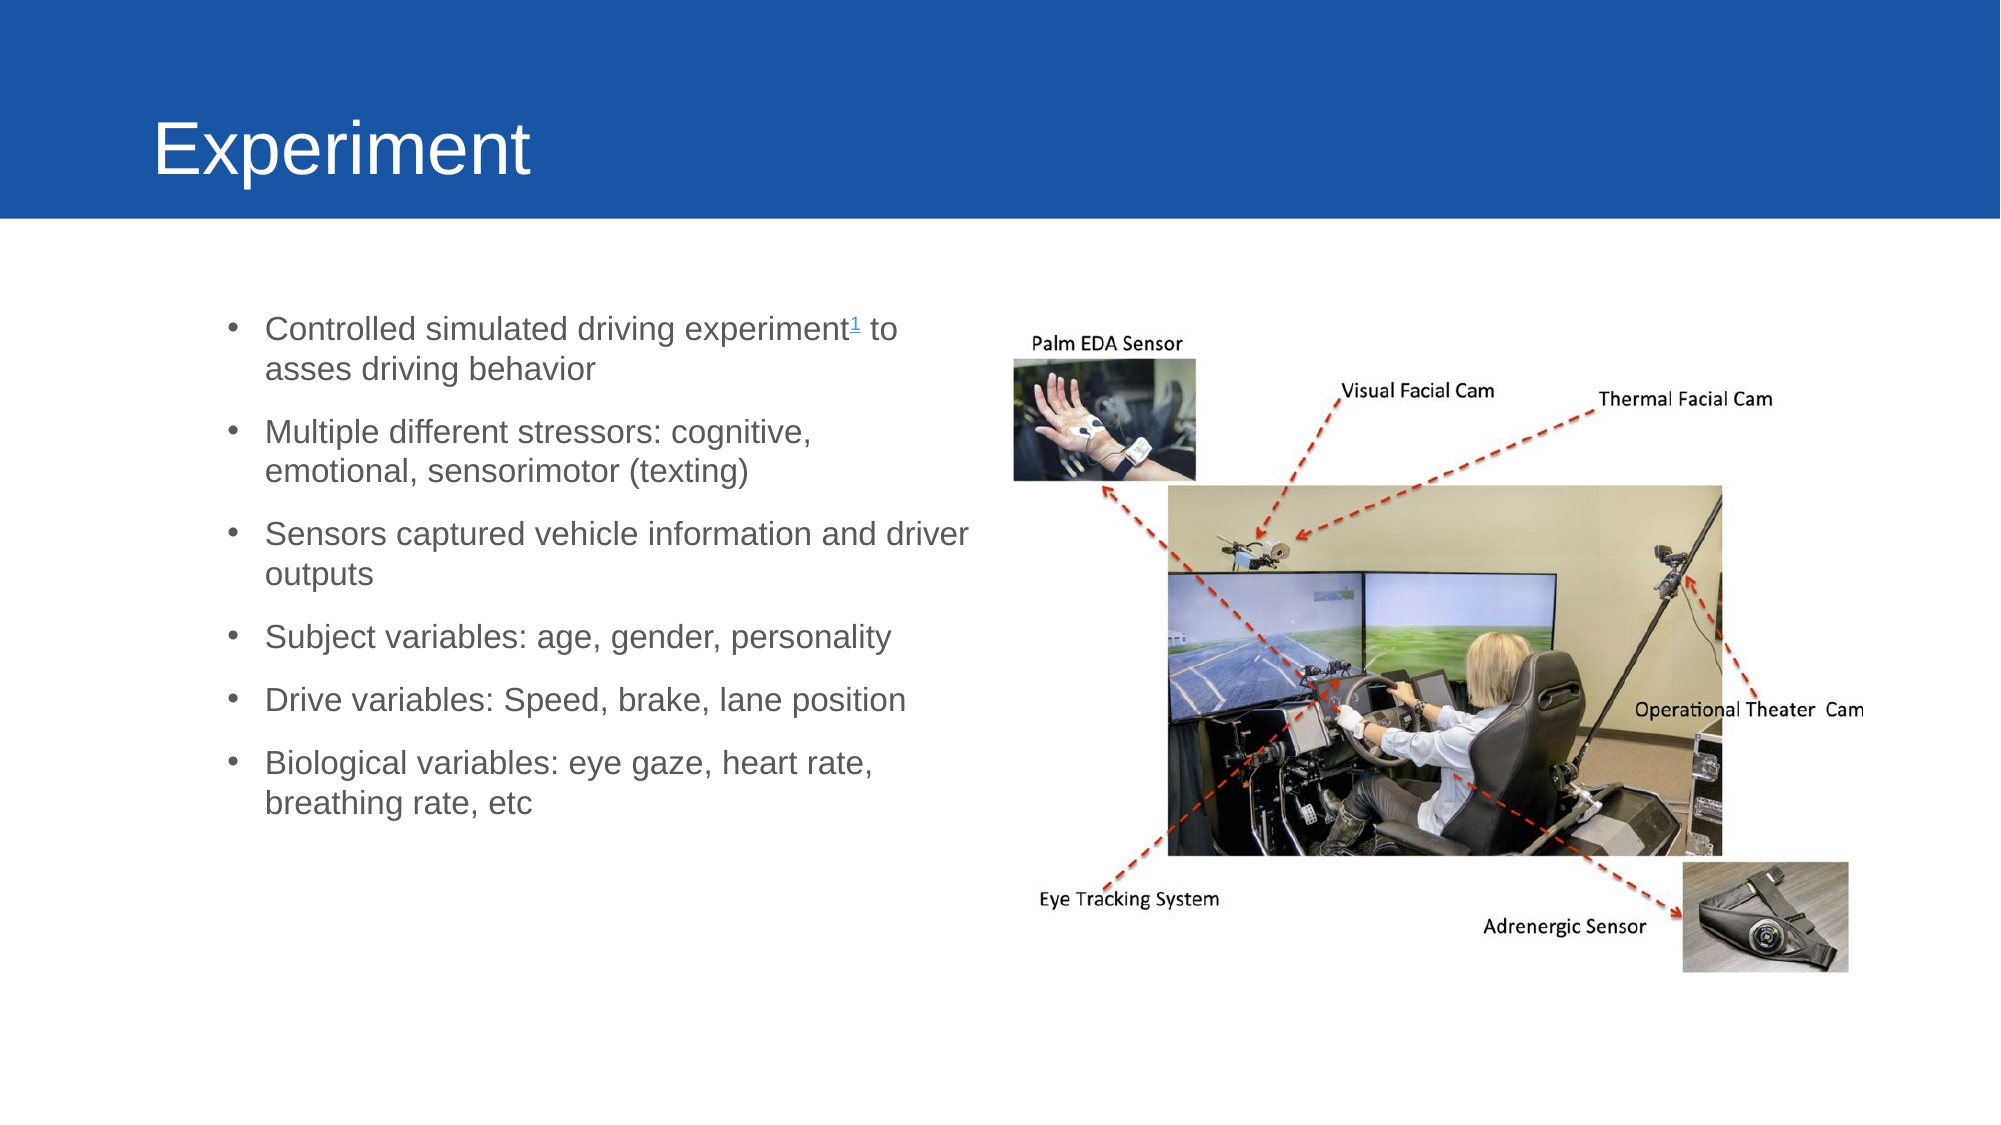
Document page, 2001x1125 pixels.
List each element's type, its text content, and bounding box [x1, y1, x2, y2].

picture [1012, 335, 1863, 973]
list Controlled simulated driving experiment1 to asses driving behavior Multiple different stressors: cognitive, emotional, sensorimotor (texting) Sensors captured vehicle information and driver outputs Subject variables: age, gender, personality Drive variables: Speed, brake, lane position Biological variables: eye gaze, heart rate, breathing rate, etc [137, 299, 988, 1014]
title Experiment [137, 0, 1863, 198]
